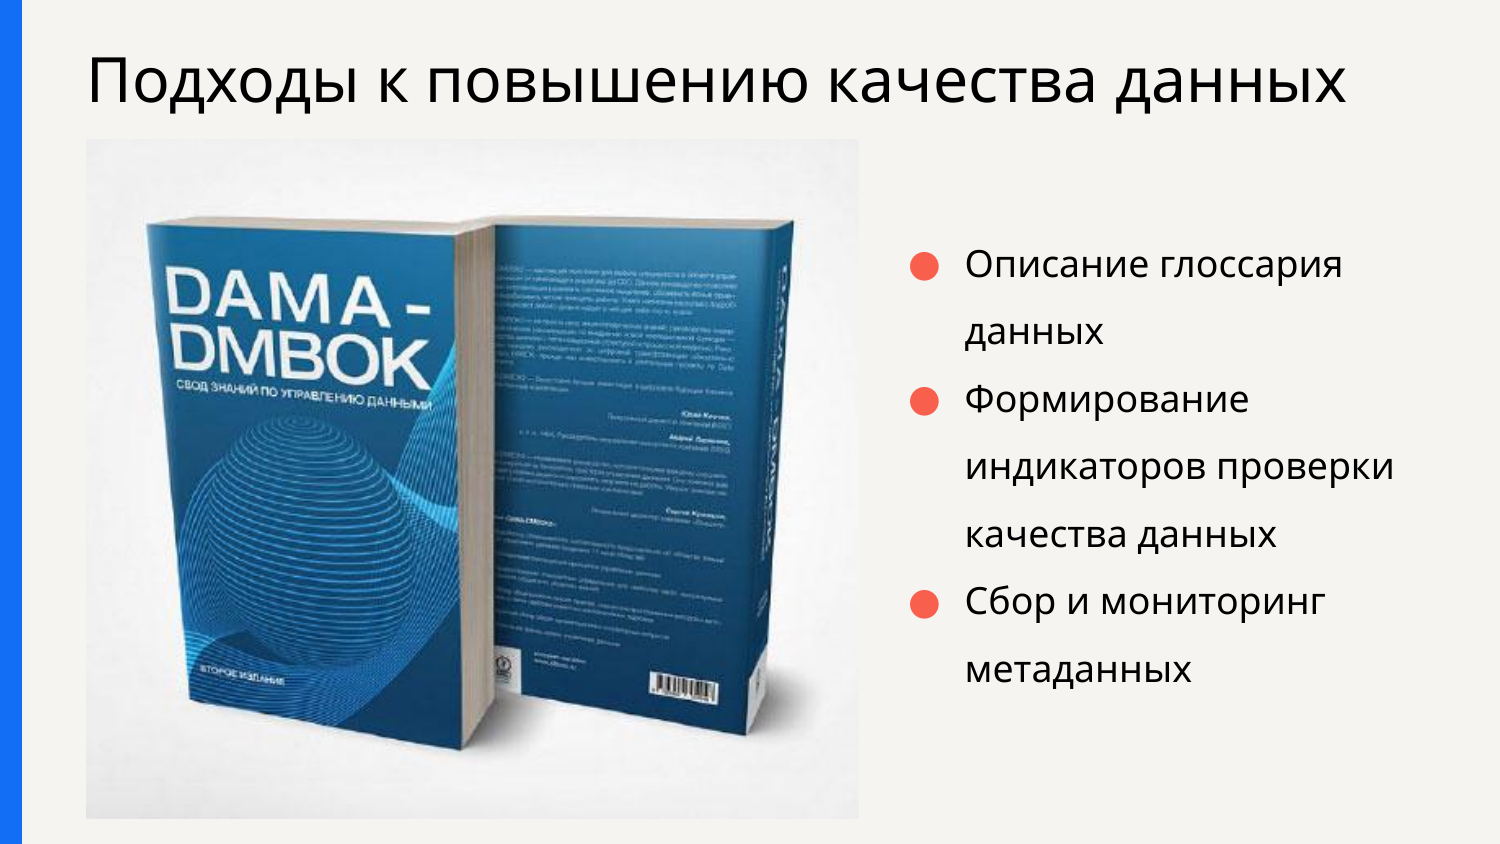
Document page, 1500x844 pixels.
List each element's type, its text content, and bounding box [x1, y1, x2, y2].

title Подходы к повышению качества данных [71, 25, 1414, 179]
text_box [0, 0, 22, 844]
picture [86, 138, 860, 819]
subtitle Описание глоссария данных Формирование индикаторов проверки качества данных Сбор и мониторинг метаданных [874, 202, 1477, 756]
